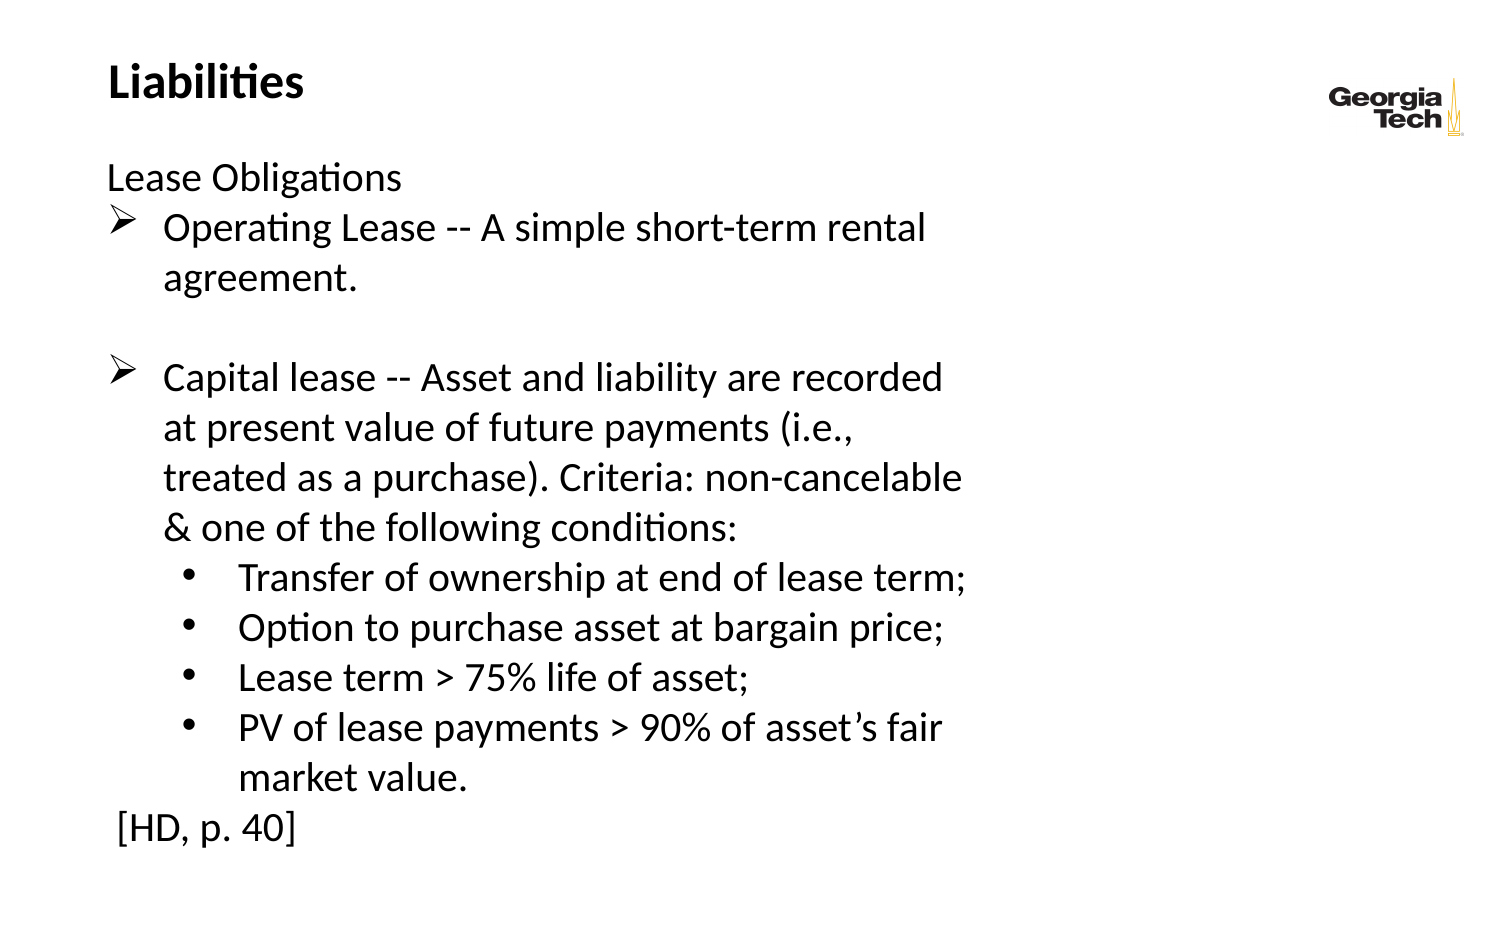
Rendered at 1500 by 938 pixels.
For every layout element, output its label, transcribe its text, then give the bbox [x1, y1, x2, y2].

text_box Liabilities [93, 40, 320, 116]
picture [1328, 78, 1465, 136]
text_box Lease Obligations Operating Lease -- A simple short-term rental agreement. Capital lease -- Asset and liability are recorded at present value of future payments (i.e., treated as a purchase). Criteria: non-cancelable & one of the following conditions: Transfer of ownership at end of lease term; Option to purchase asset at bargain price; Lease term > 75% life of asset; PV of lease payments > 90% of asset’s fair market value. [HD, p. 40] [92, 141, 995, 857]
